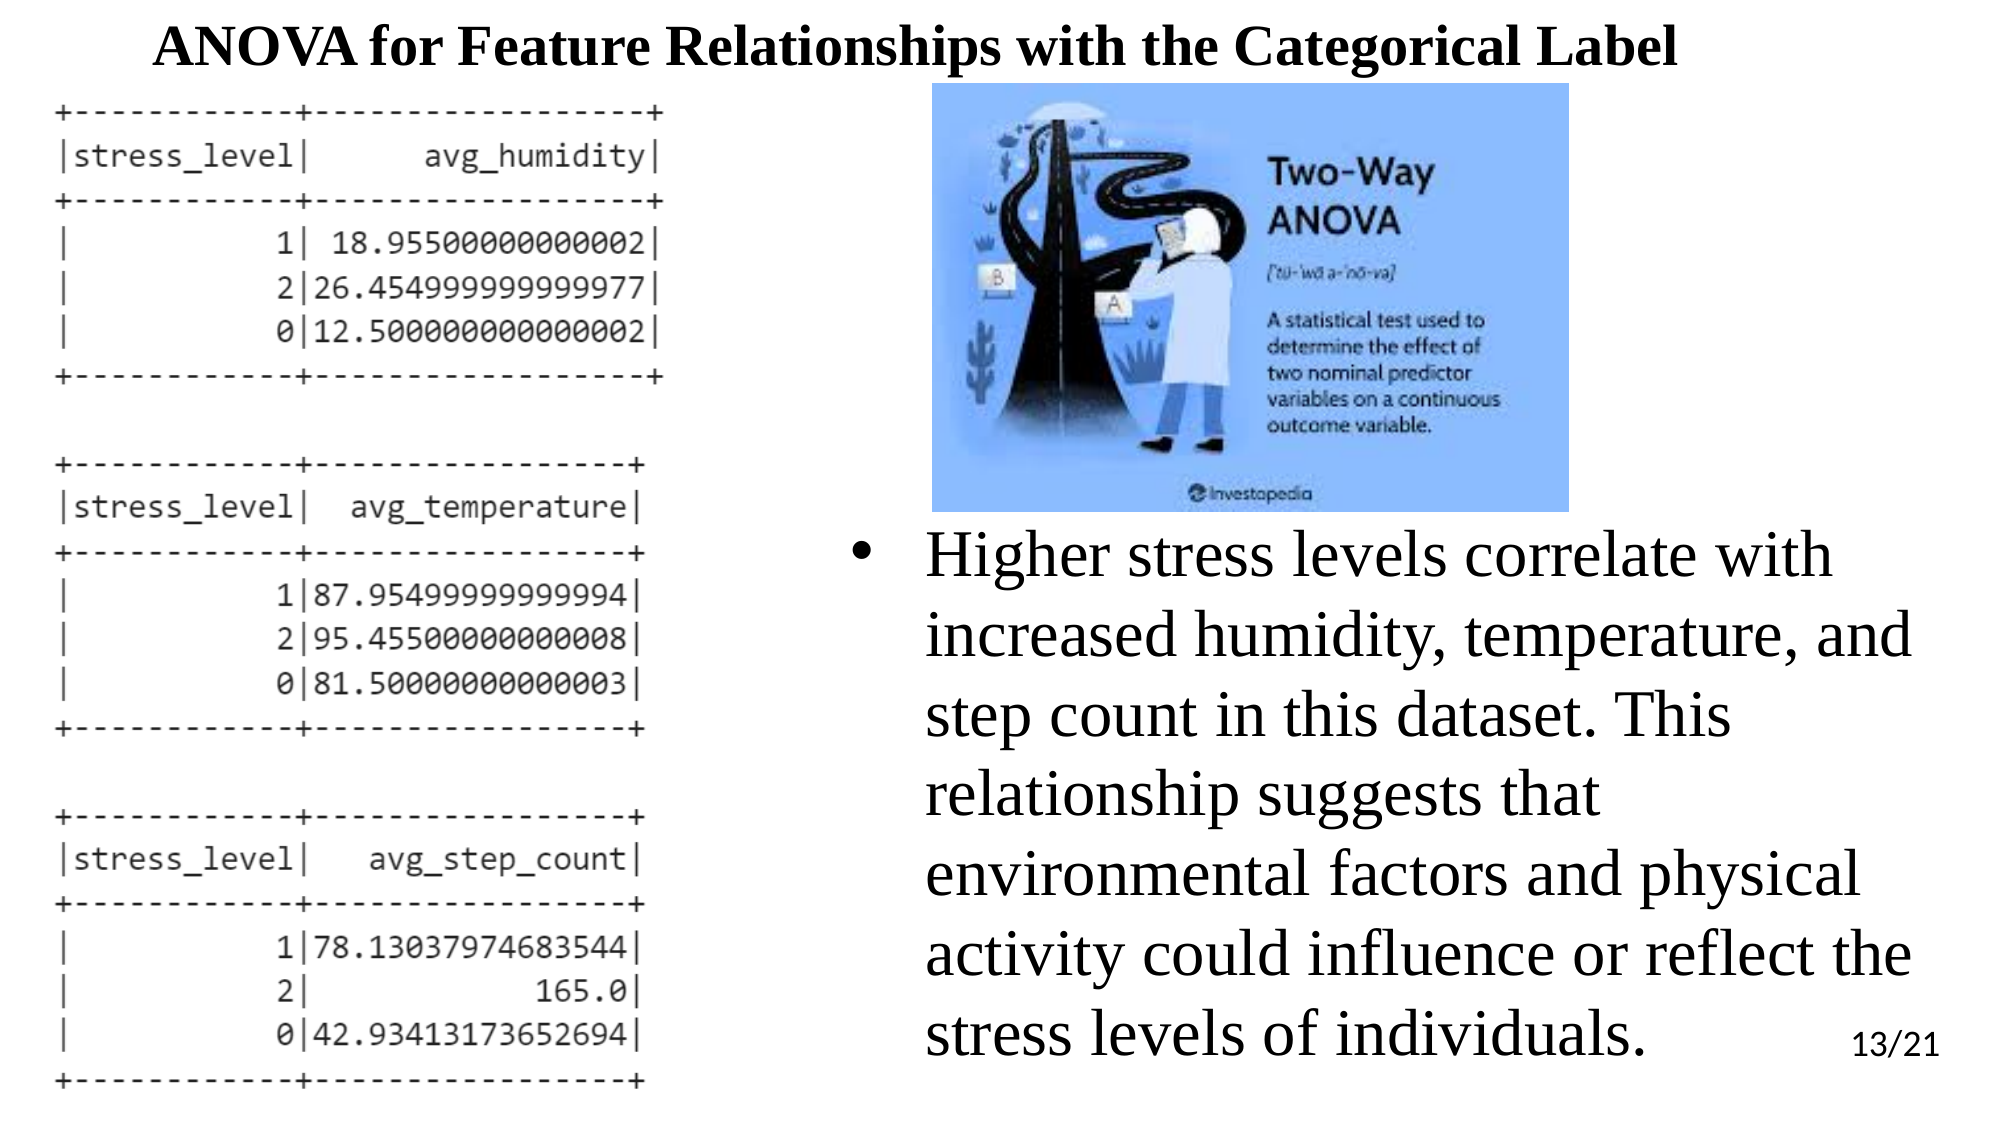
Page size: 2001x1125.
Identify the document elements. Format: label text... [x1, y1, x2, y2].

picture [932, 83, 1569, 512]
text_box 13/21 [1835, 1011, 1956, 1072]
text_box Higher stress levels correlate with increased humidity, temperature, and step count in this dataset. This relationship suggests that environmental factors and physical activity could influence or reflect the stress levels of individuals. [835, 501, 1950, 1077]
picture [36, 97, 674, 1110]
text_box ANOVA for Feature Relationships with the Categorical Label [138, 0, 1974, 85]
